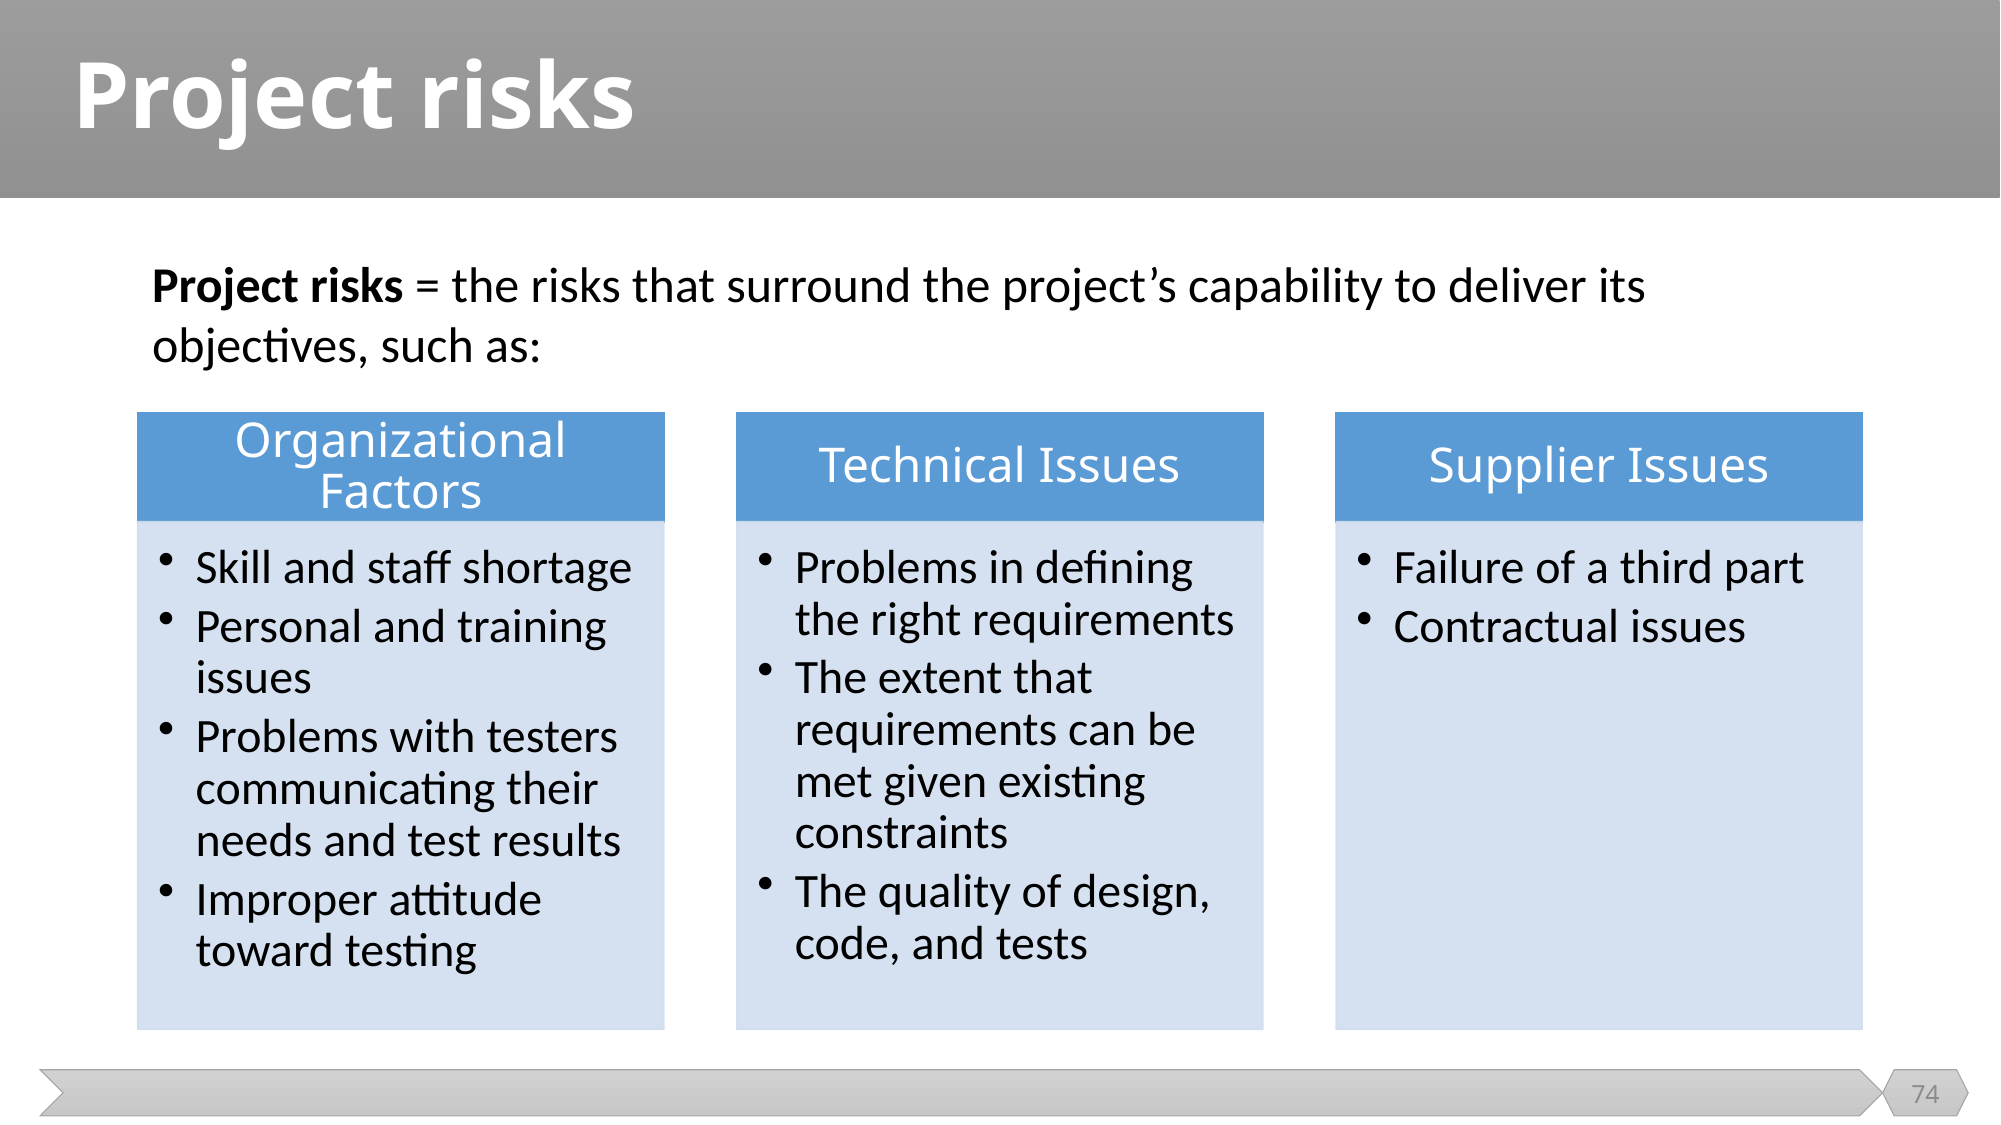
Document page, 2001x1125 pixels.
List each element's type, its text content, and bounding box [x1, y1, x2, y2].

slide_number 74 [1882, 1065, 1969, 1125]
text_box Project risks = the risks that surround the project’s capability to deliver its objectives, such as: [137, 245, 1863, 332]
title Project risks [56, 0, 1969, 199]
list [137, 332, 1863, 1110]
